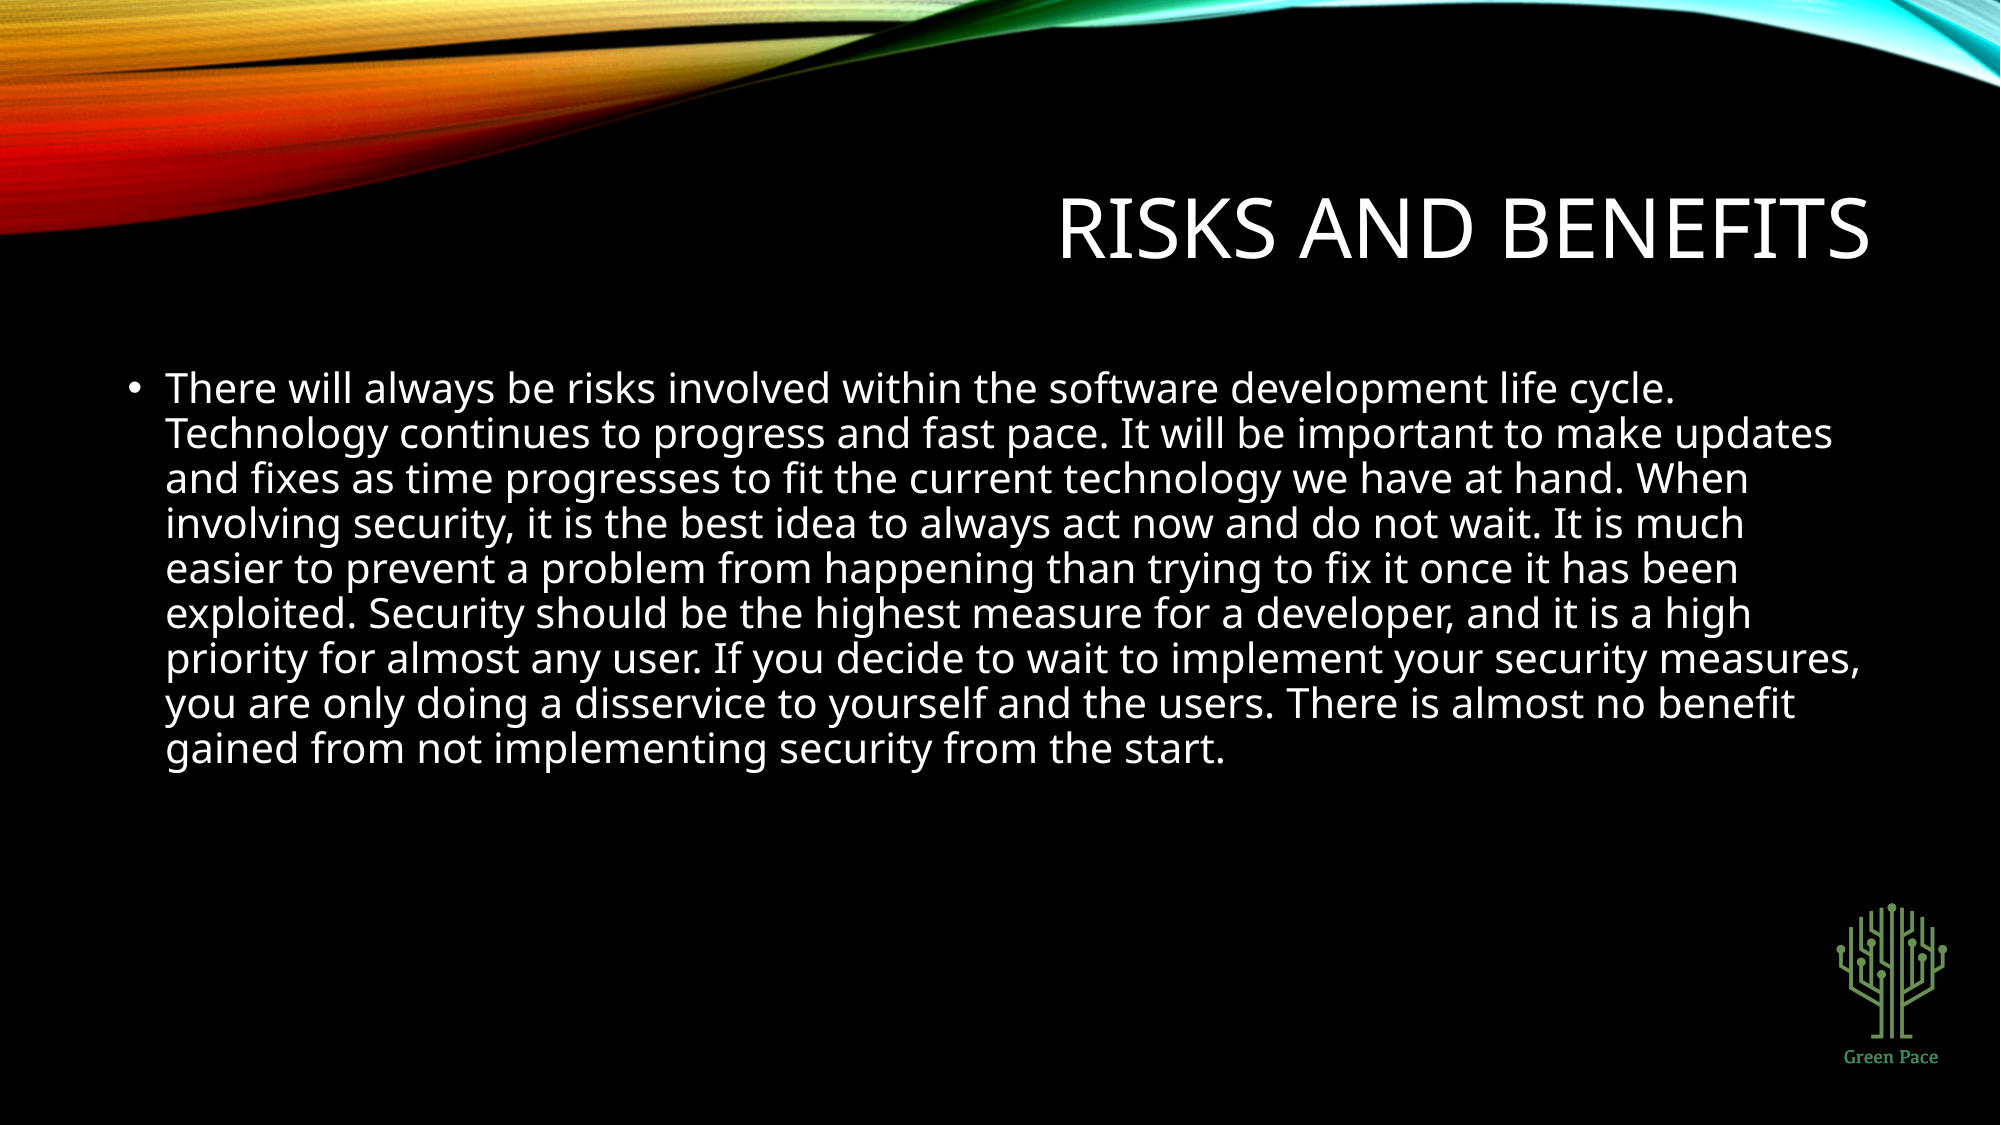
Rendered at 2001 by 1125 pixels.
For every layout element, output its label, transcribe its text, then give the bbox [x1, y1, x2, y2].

picture [0, 0, 2000, 237]
list There will always be risks involved within the software development life cycle. Technology continues to progress and fast pace. It will be important to make updates and fixes as time progresses to fit the current technology we have at hand. When involving security, it is the best idea to always act now and do not wait. It is much easier to prevent a problem from happening than trying to fix it once it has been exploited. Security should be the highest measure for a developer, and it is a high priority for almost any user. If you decide to wait to implement your security measures, you are only doing a disservice to yourself and the users. There is almost no benefit gained from not implementing security from the start. [112, 360, 1888, 1021]
picture [1817, 892, 1964, 1082]
title RISKS AND BENEFITS [474, 125, 1888, 338]
